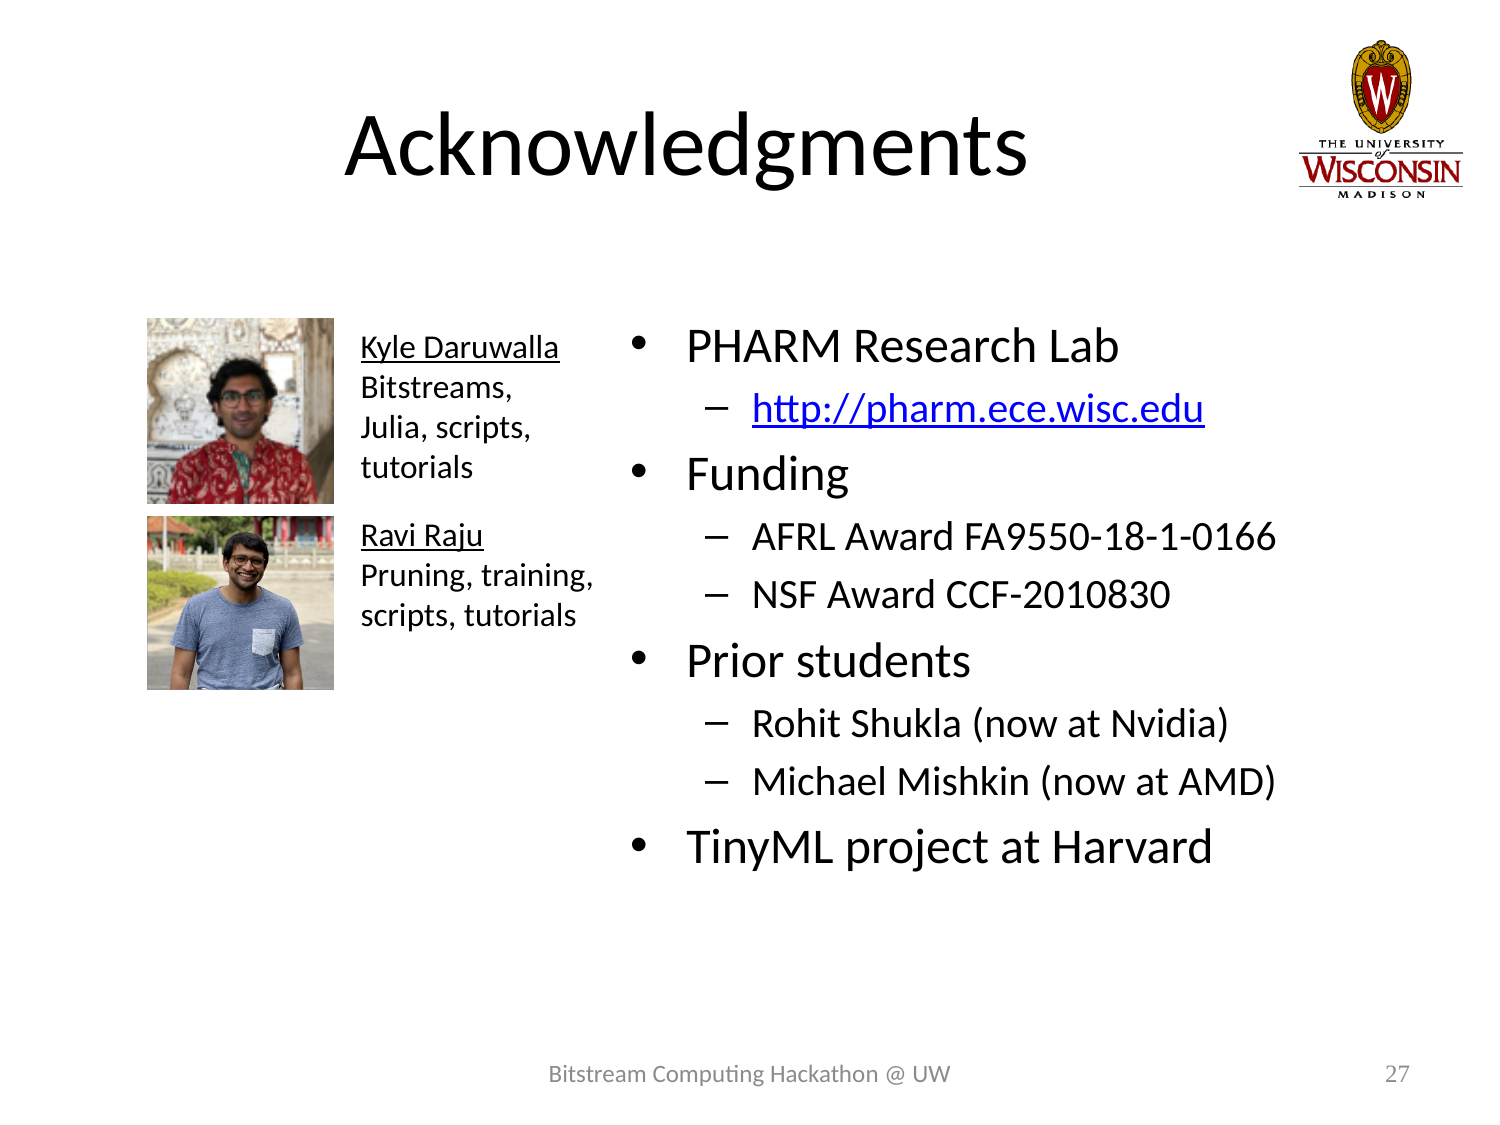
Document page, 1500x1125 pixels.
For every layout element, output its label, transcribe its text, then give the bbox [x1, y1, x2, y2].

picture [1299, 37, 1463, 200]
text_box Kyle Daruwalla Bitstreams, Julia, scripts, tutorials [345, 318, 591, 493]
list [147, 318, 334, 505]
picture [147, 516, 334, 690]
slide_number 27 [1250, 1042, 1425, 1103]
text_box Ravi Raju Pruning, training, scripts, tutorials [345, 505, 615, 641]
title Acknowledgments [75, 45, 1300, 233]
footer Bitstream Computing Hackathon @ UW [512, 1042, 988, 1103]
text_box PHARM Research Lab http://pharm.ece.wisc.edu Funding AFRL Award FA9550-18-1-0166 NSF Award CCF-2010830 Prior students Rohit Shukla (now at Nvidia) Michael Mishkin (now at AMD) TinyML project at Harvard [615, 304, 1425, 1005]
